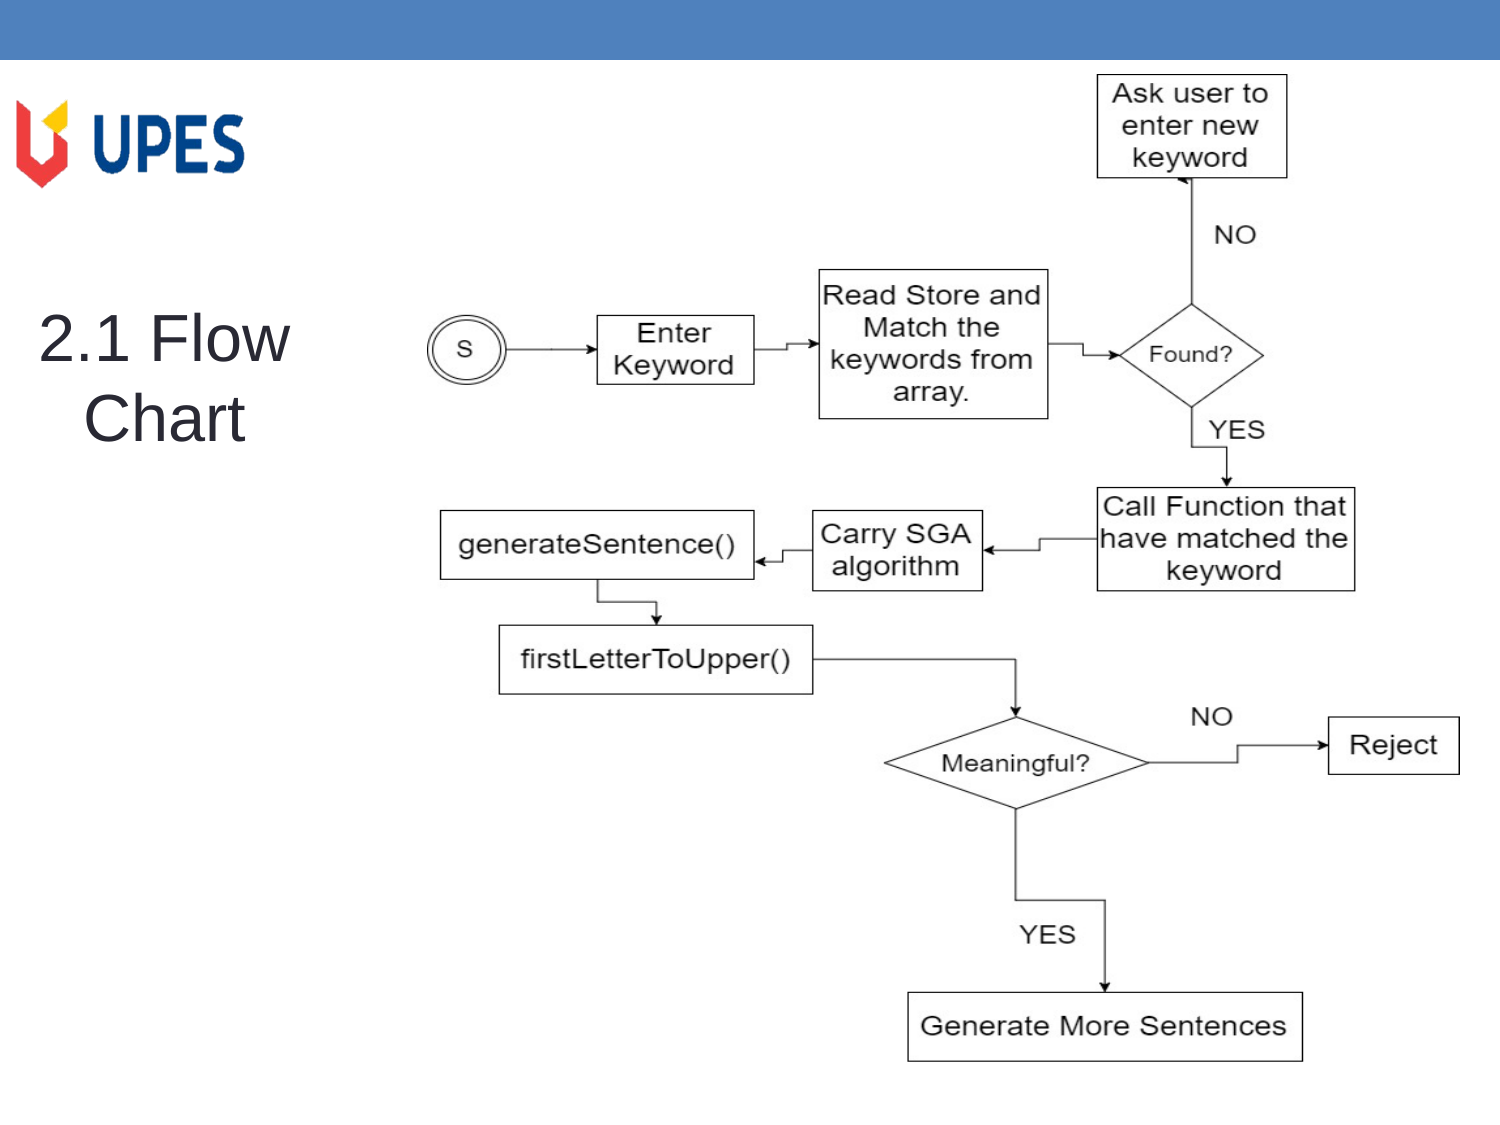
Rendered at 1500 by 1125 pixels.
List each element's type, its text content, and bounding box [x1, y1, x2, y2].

text_box 2.1 Flow Chart [0, 287, 393, 463]
picture [0, 0, 265, 338]
picture [426, 74, 1460, 1063]
